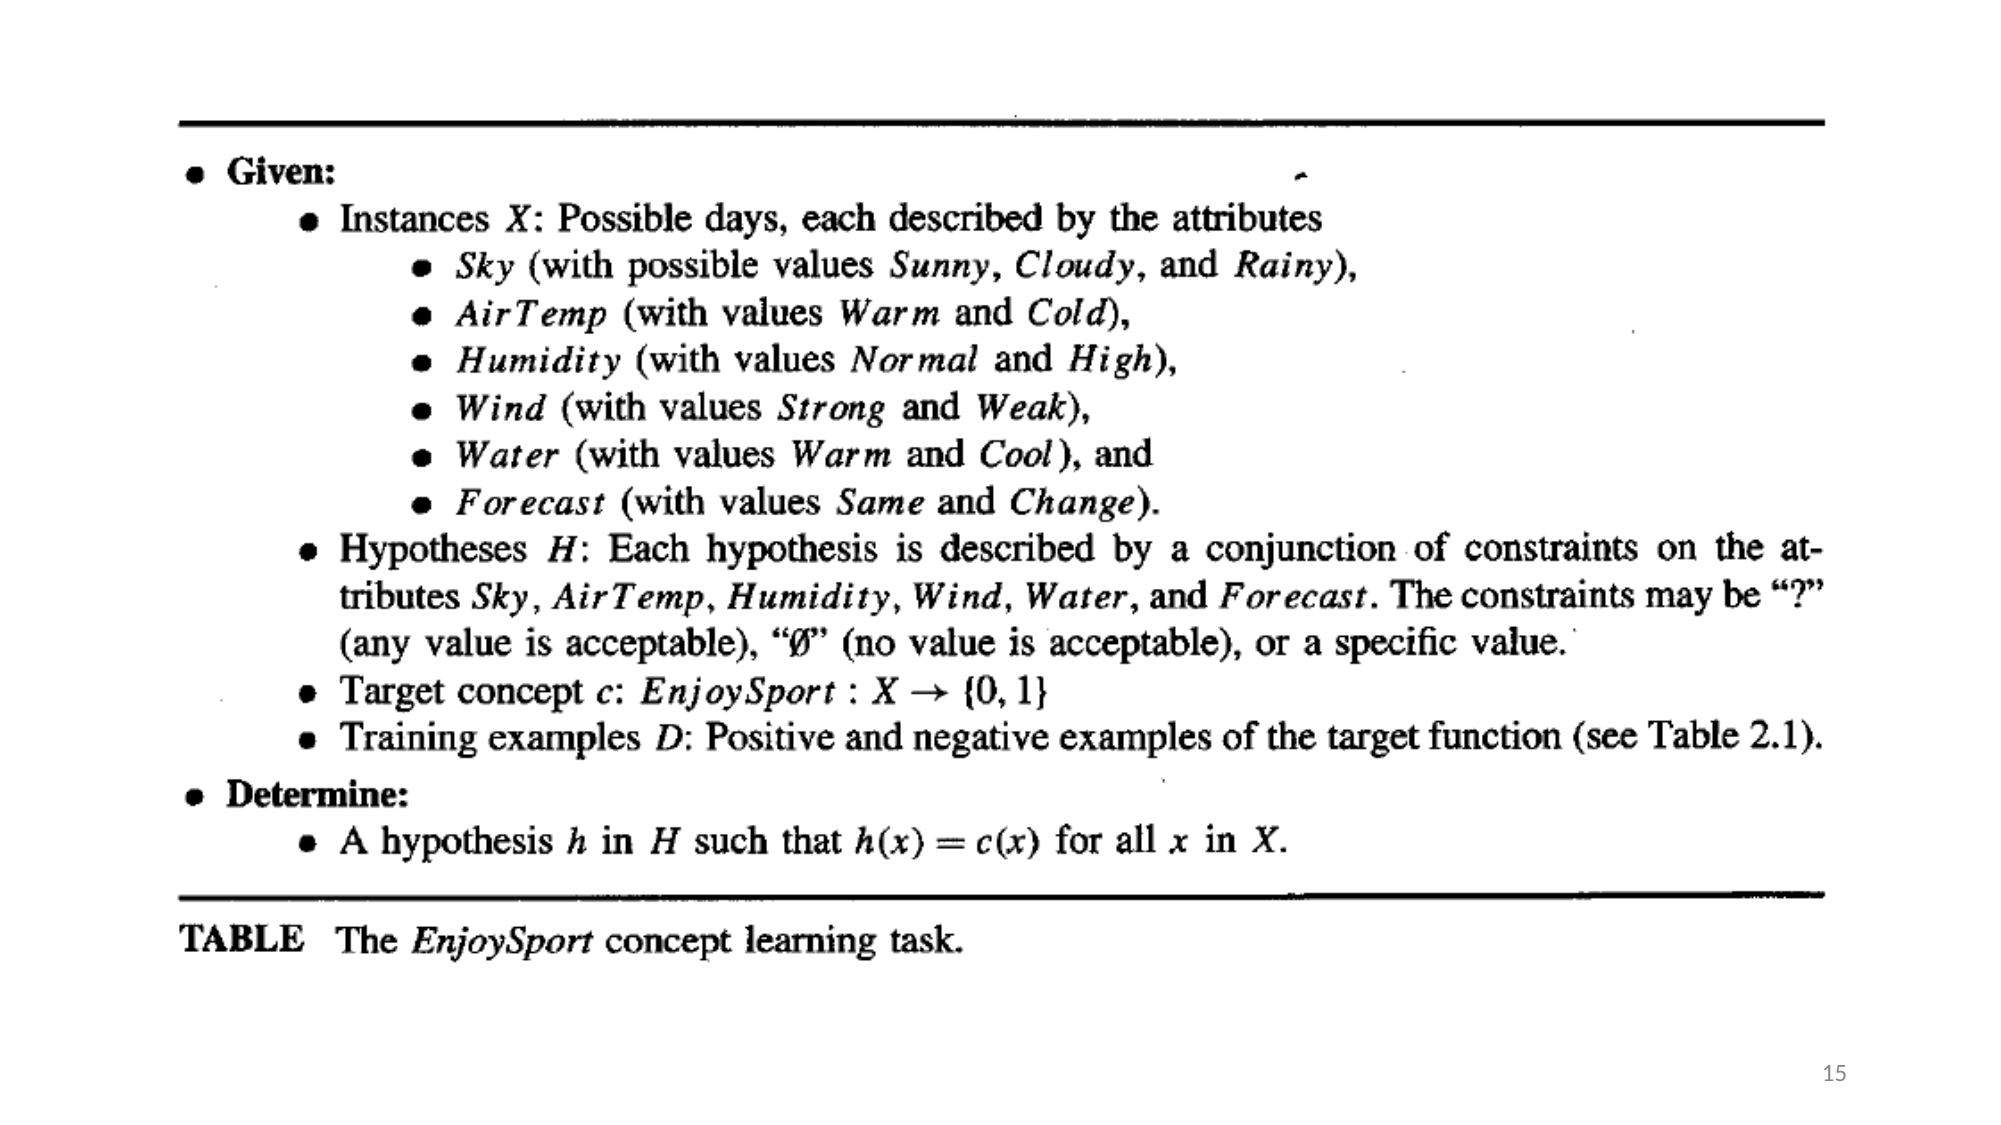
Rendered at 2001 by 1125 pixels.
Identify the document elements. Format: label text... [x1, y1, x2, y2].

text_box [162, 105, 1845, 975]
slide_number 15 [1817, 1060, 1852, 1125]
